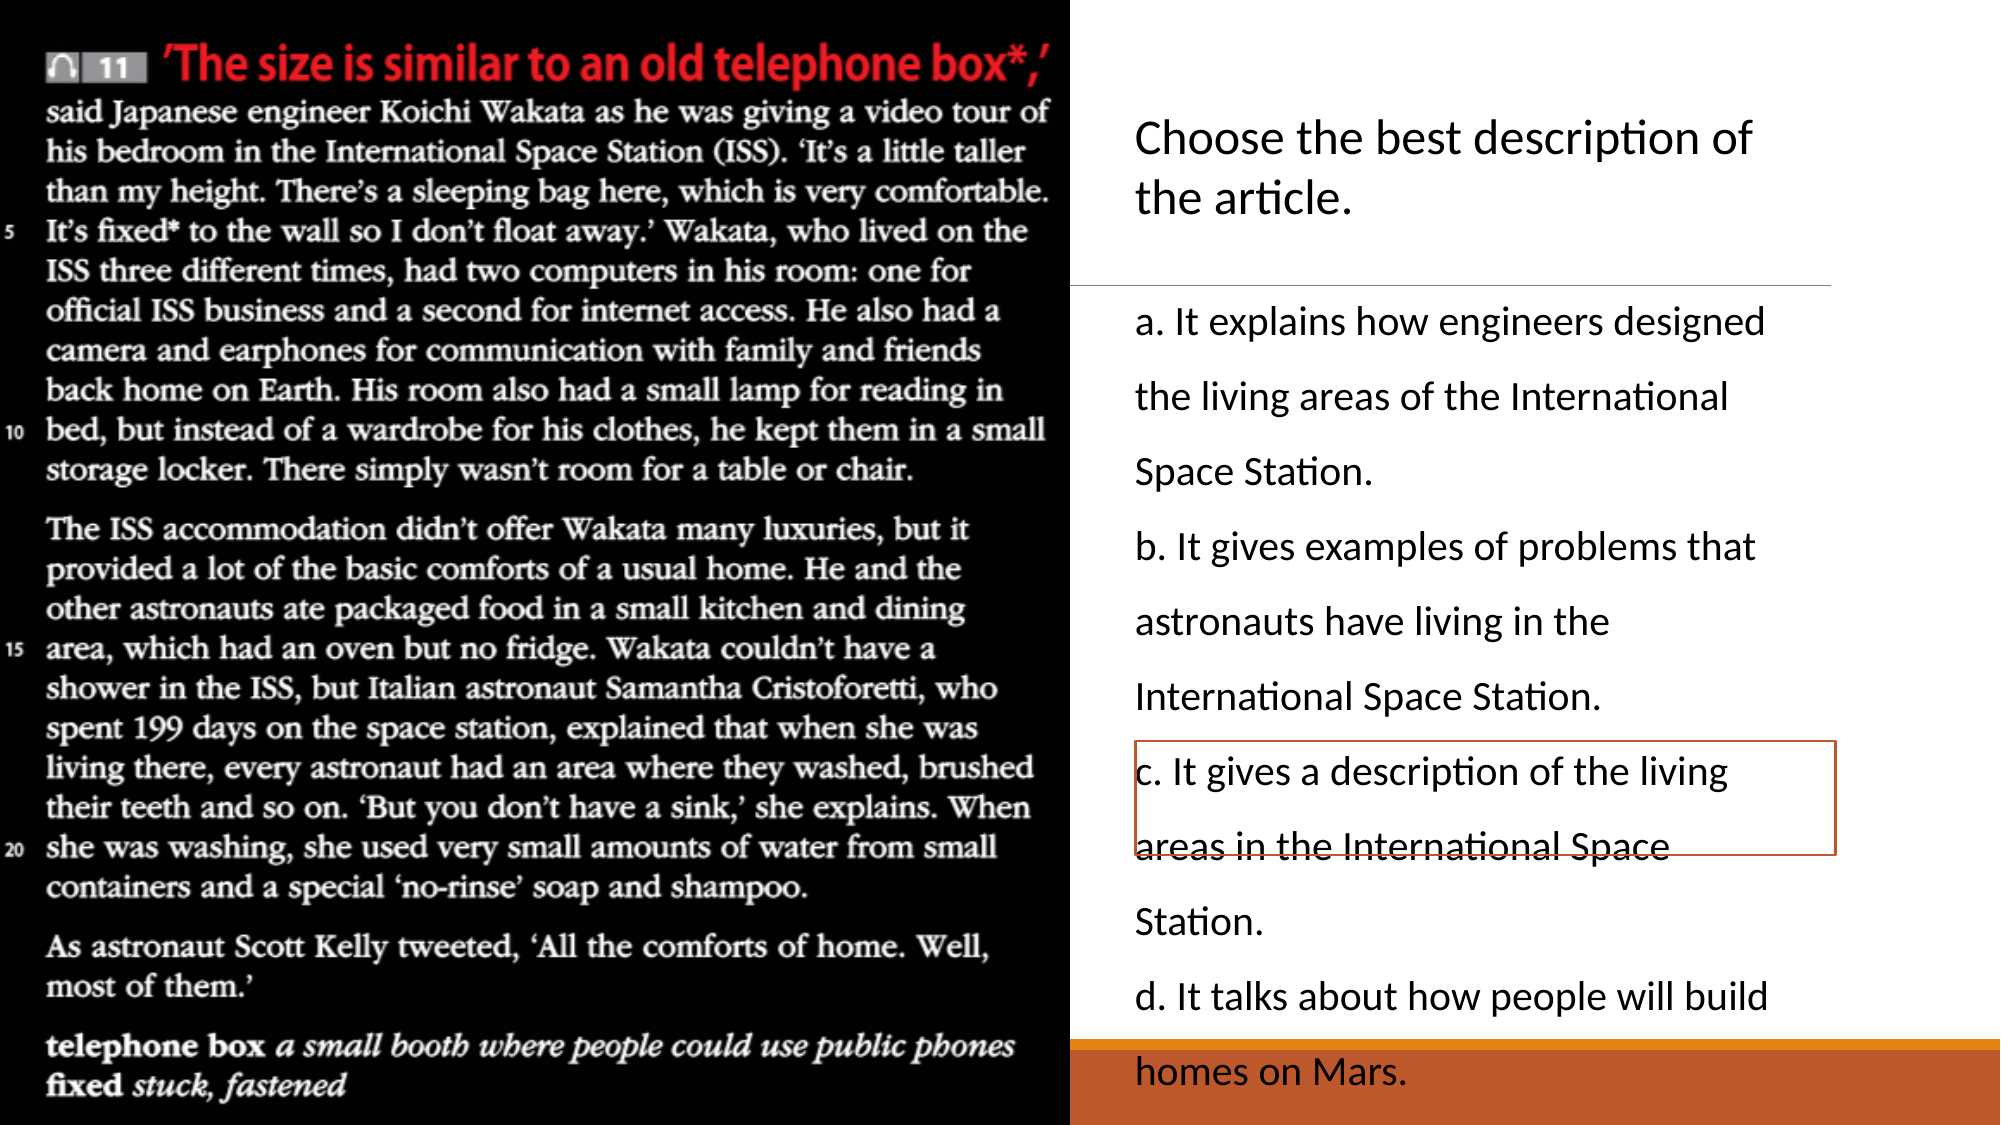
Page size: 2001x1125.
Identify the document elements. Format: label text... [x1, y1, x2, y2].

text_box Choose the best description of the article. a. It explains how engineers designed the living areas of the International Space Station. b. It gives examples of problems that astronauts have living in the International Space Station. c. It gives a description of the living areas in the International Space Station. d. It talks about how people will build homes on Mars. [1119, 96, 1820, 1102]
picture [0, 0, 1071, 1125]
text_box [1134, 740, 1837, 856]
